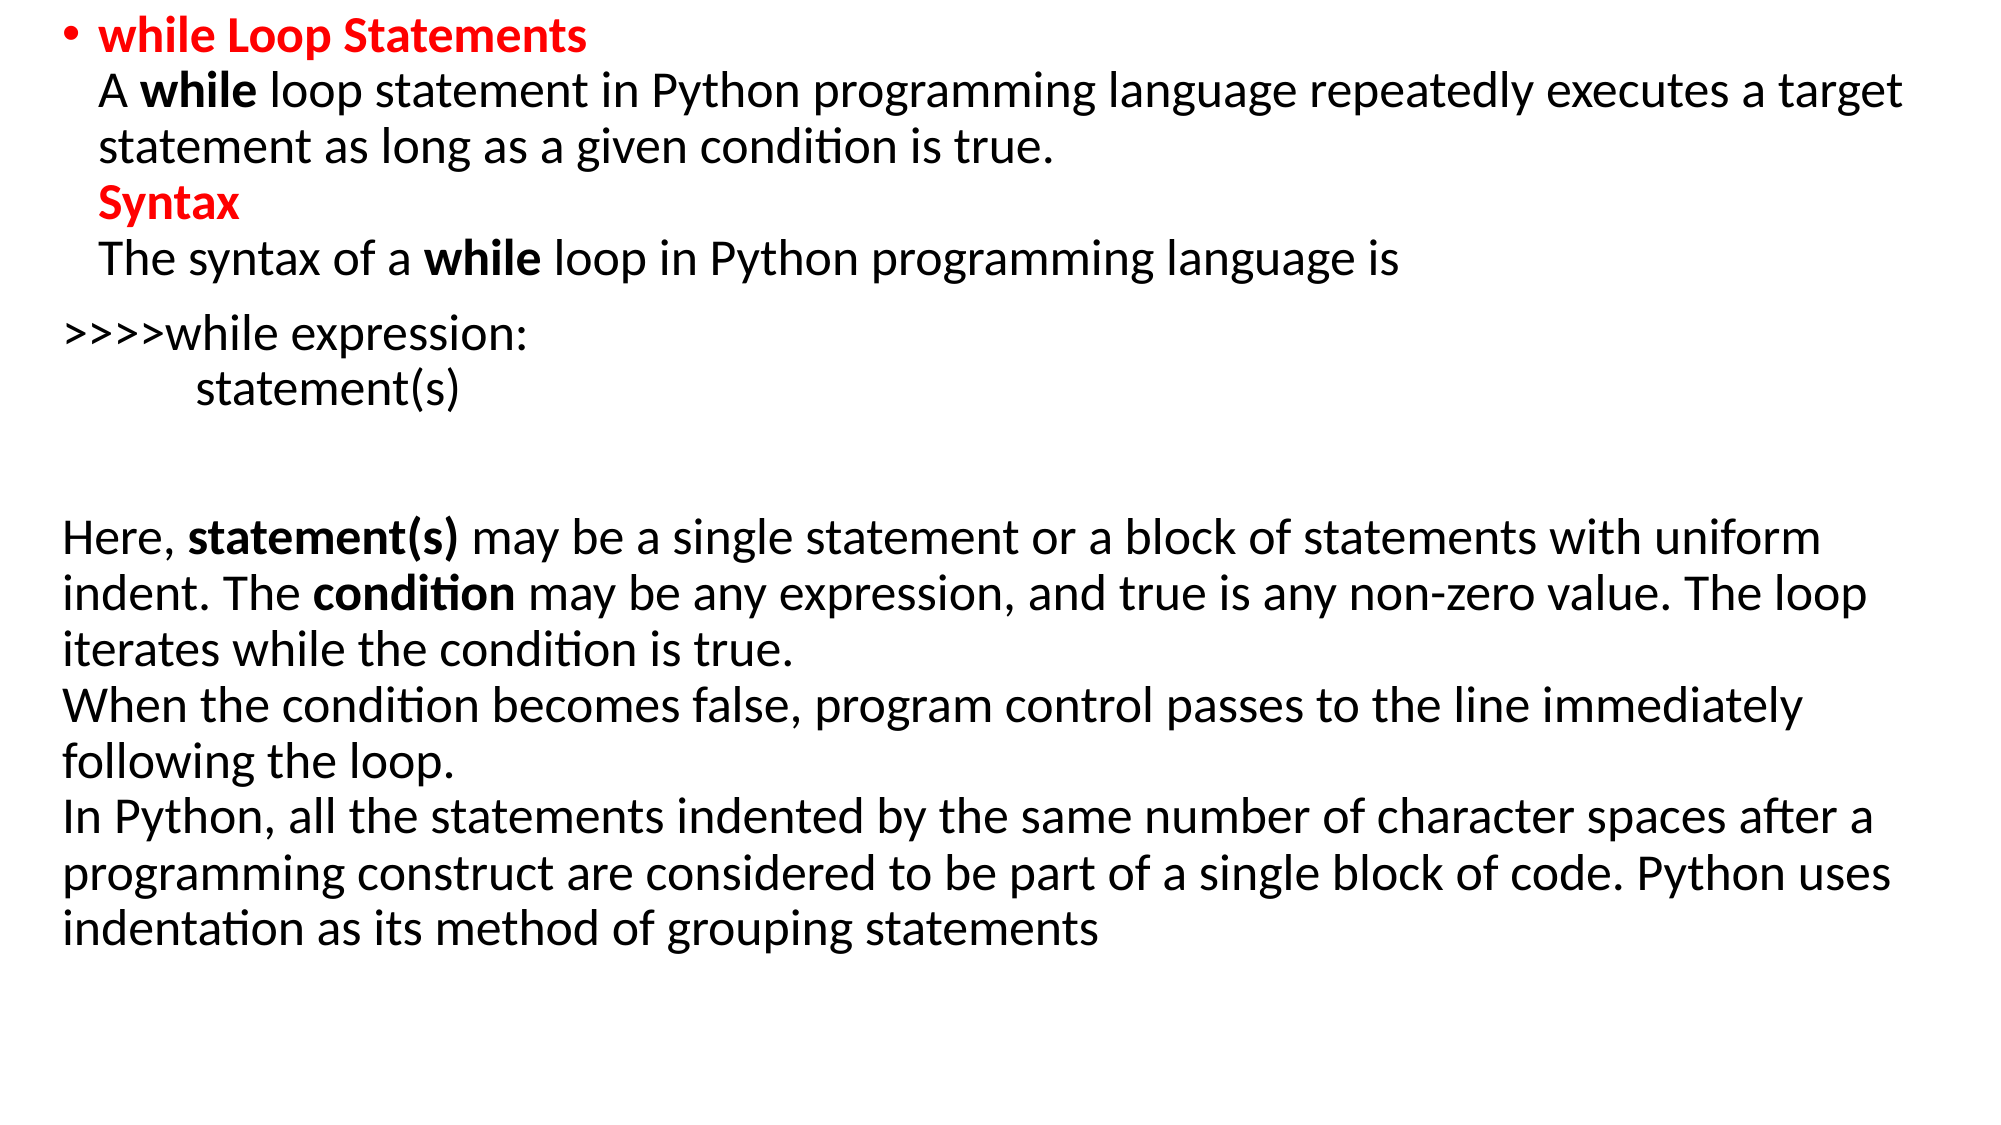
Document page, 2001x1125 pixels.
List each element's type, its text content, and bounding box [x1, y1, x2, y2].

list while Loop Statements A while loop statement in Python programming language repeatedly executes a target statement as long as a given condition is true. Syntax The syntax of a while loop in Python programming language is >>>>while expression: statement(s) Here, statement(s) may be a single statement or a block of statements with uniform indent. The condition may be any expression, and true is any non-zero value. The loop iterates while the condition is true. When the condition becomes false, program control passes to the line immediately following the loop. In Python, all the statements indented by the same number of character spaces after a programming construct are considered to be part of a single block of code. Python uses indentation as its method of grouping statements [47, 0, 1968, 1093]
